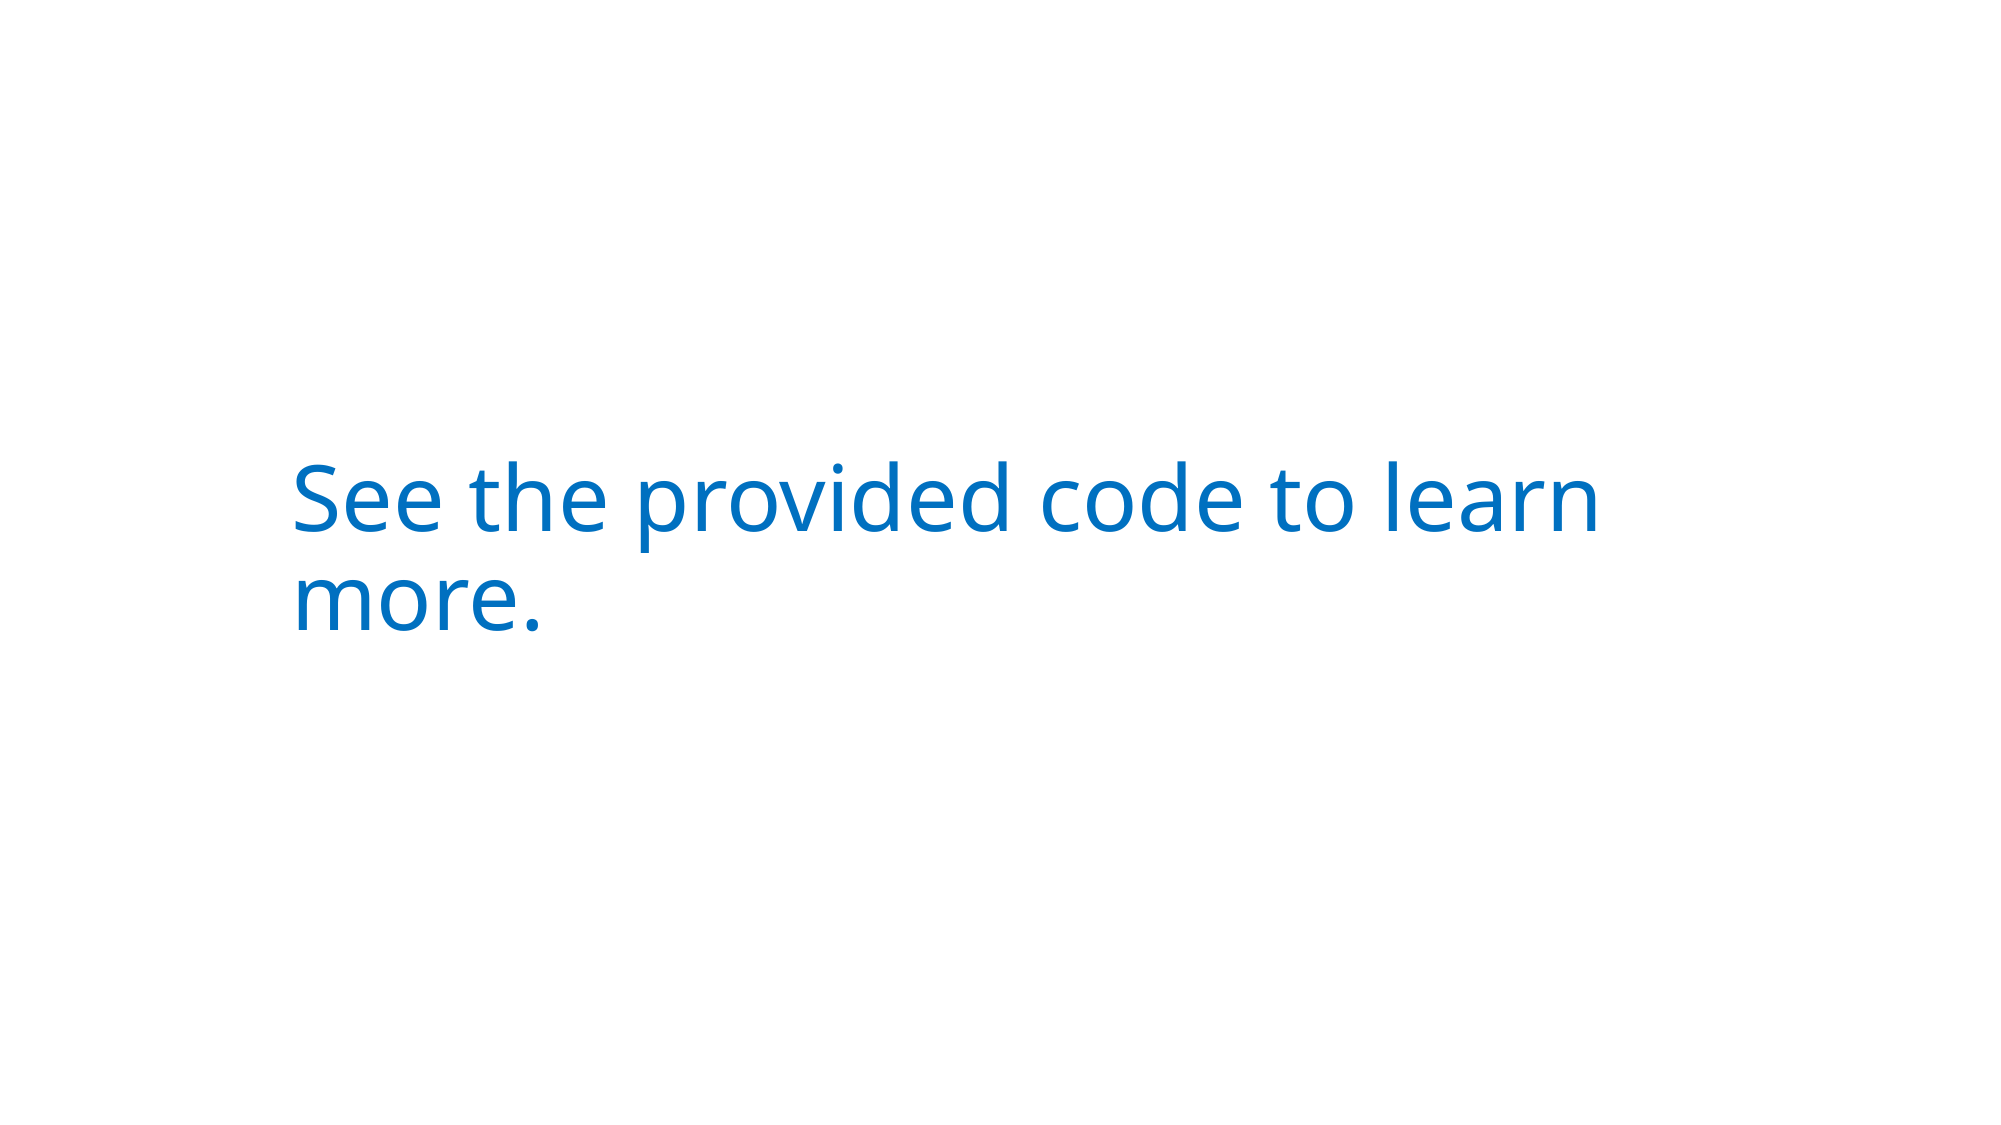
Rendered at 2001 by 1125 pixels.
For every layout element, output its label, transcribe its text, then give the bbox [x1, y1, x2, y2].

title See the provided code to learn more. [276, 442, 1724, 661]
